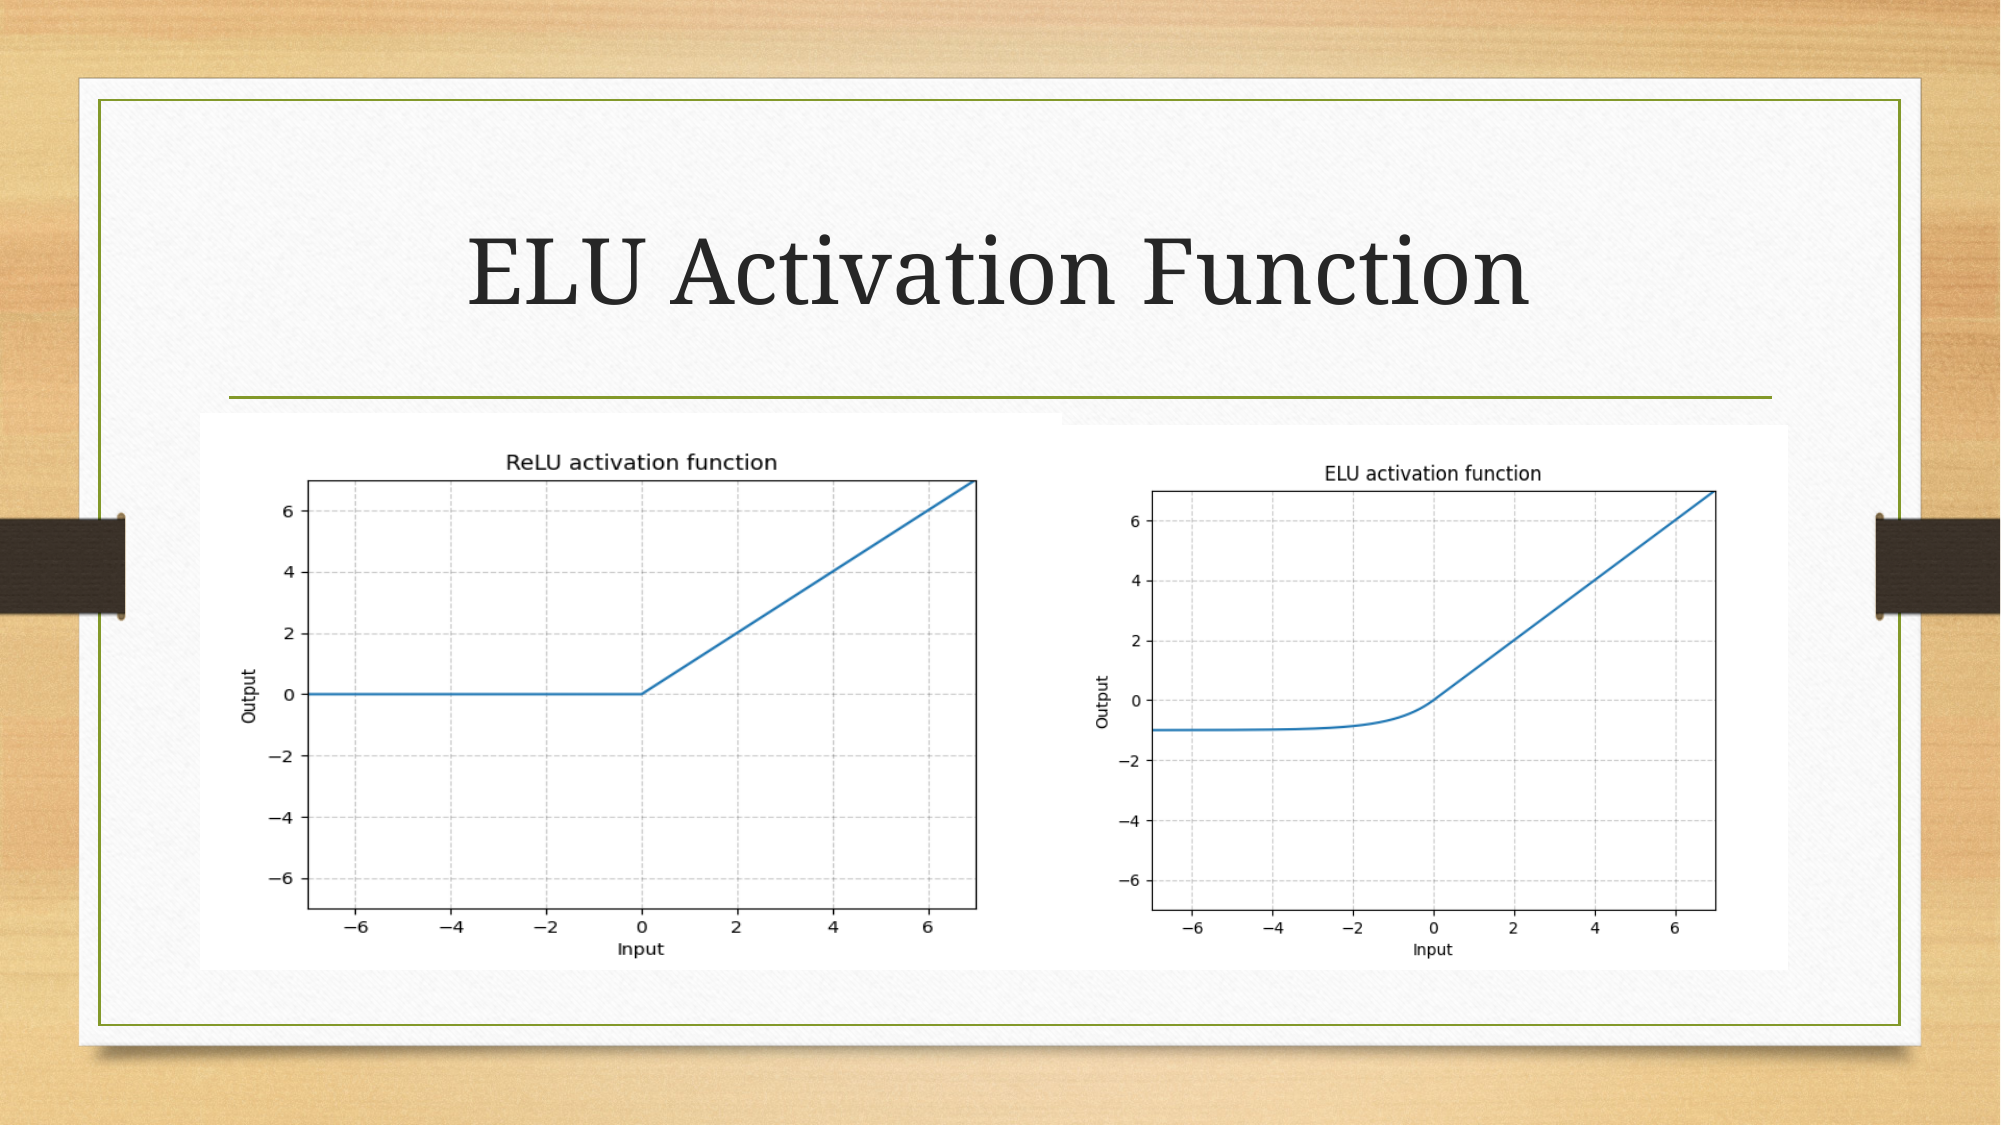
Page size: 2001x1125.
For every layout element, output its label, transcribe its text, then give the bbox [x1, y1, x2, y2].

title ELU Activation Function [212, 161, 1788, 375]
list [1062, 425, 1788, 970]
picture [0, 0, 2001, 1125]
